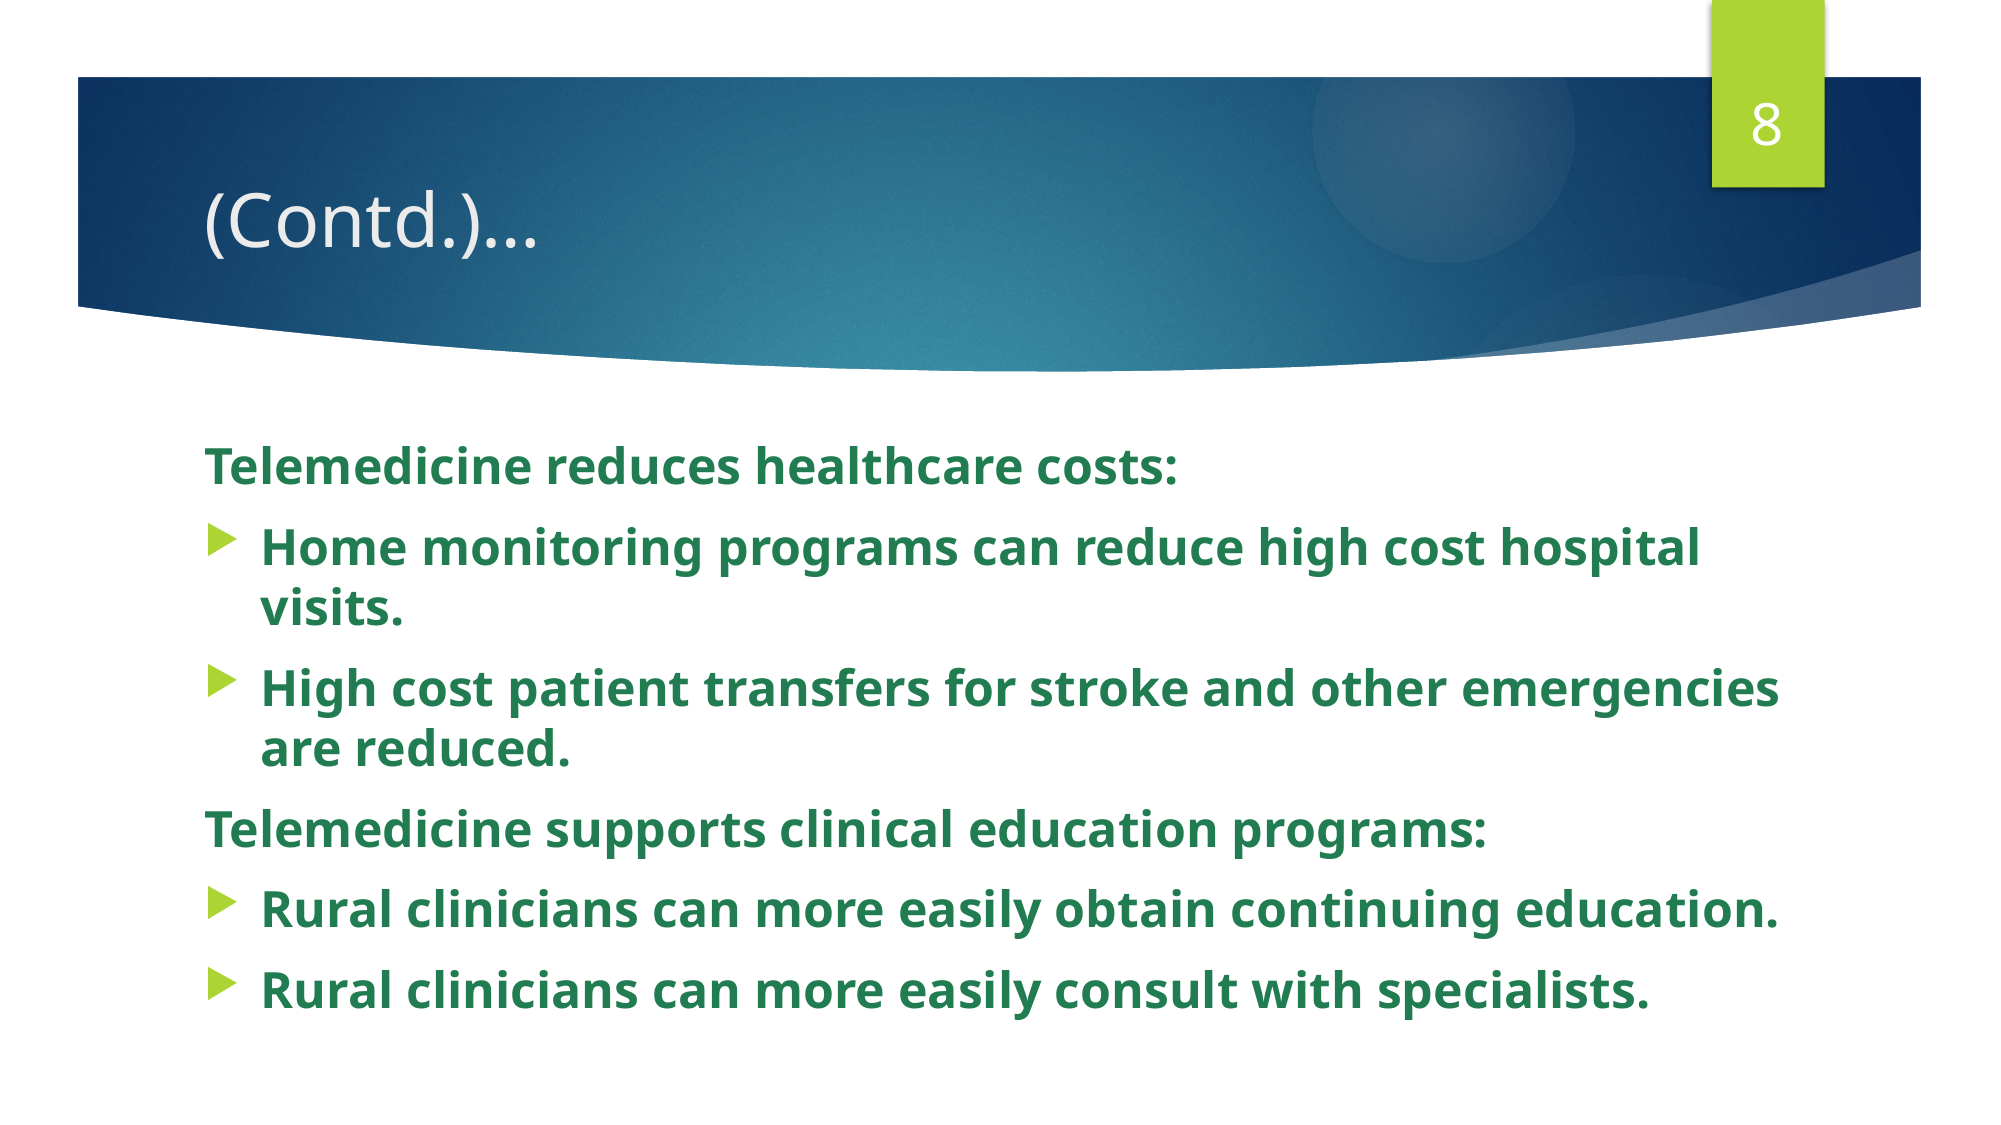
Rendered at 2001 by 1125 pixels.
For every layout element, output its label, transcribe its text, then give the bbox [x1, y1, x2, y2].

slide_number 8 [1698, 48, 1836, 175]
list Telemedicine reduces healthcare costs: Home monitoring programs can reduce high cost hospital visits. High cost patient transfers for stroke and other emergencies are reduced. Telemedicine supports clinical education programs: Rural clinicians can more easily obtain continuing education. Rural clinicians can more easily consult with specialists. [189, 427, 1841, 988]
title (Contd.)… [189, 159, 1627, 276]
